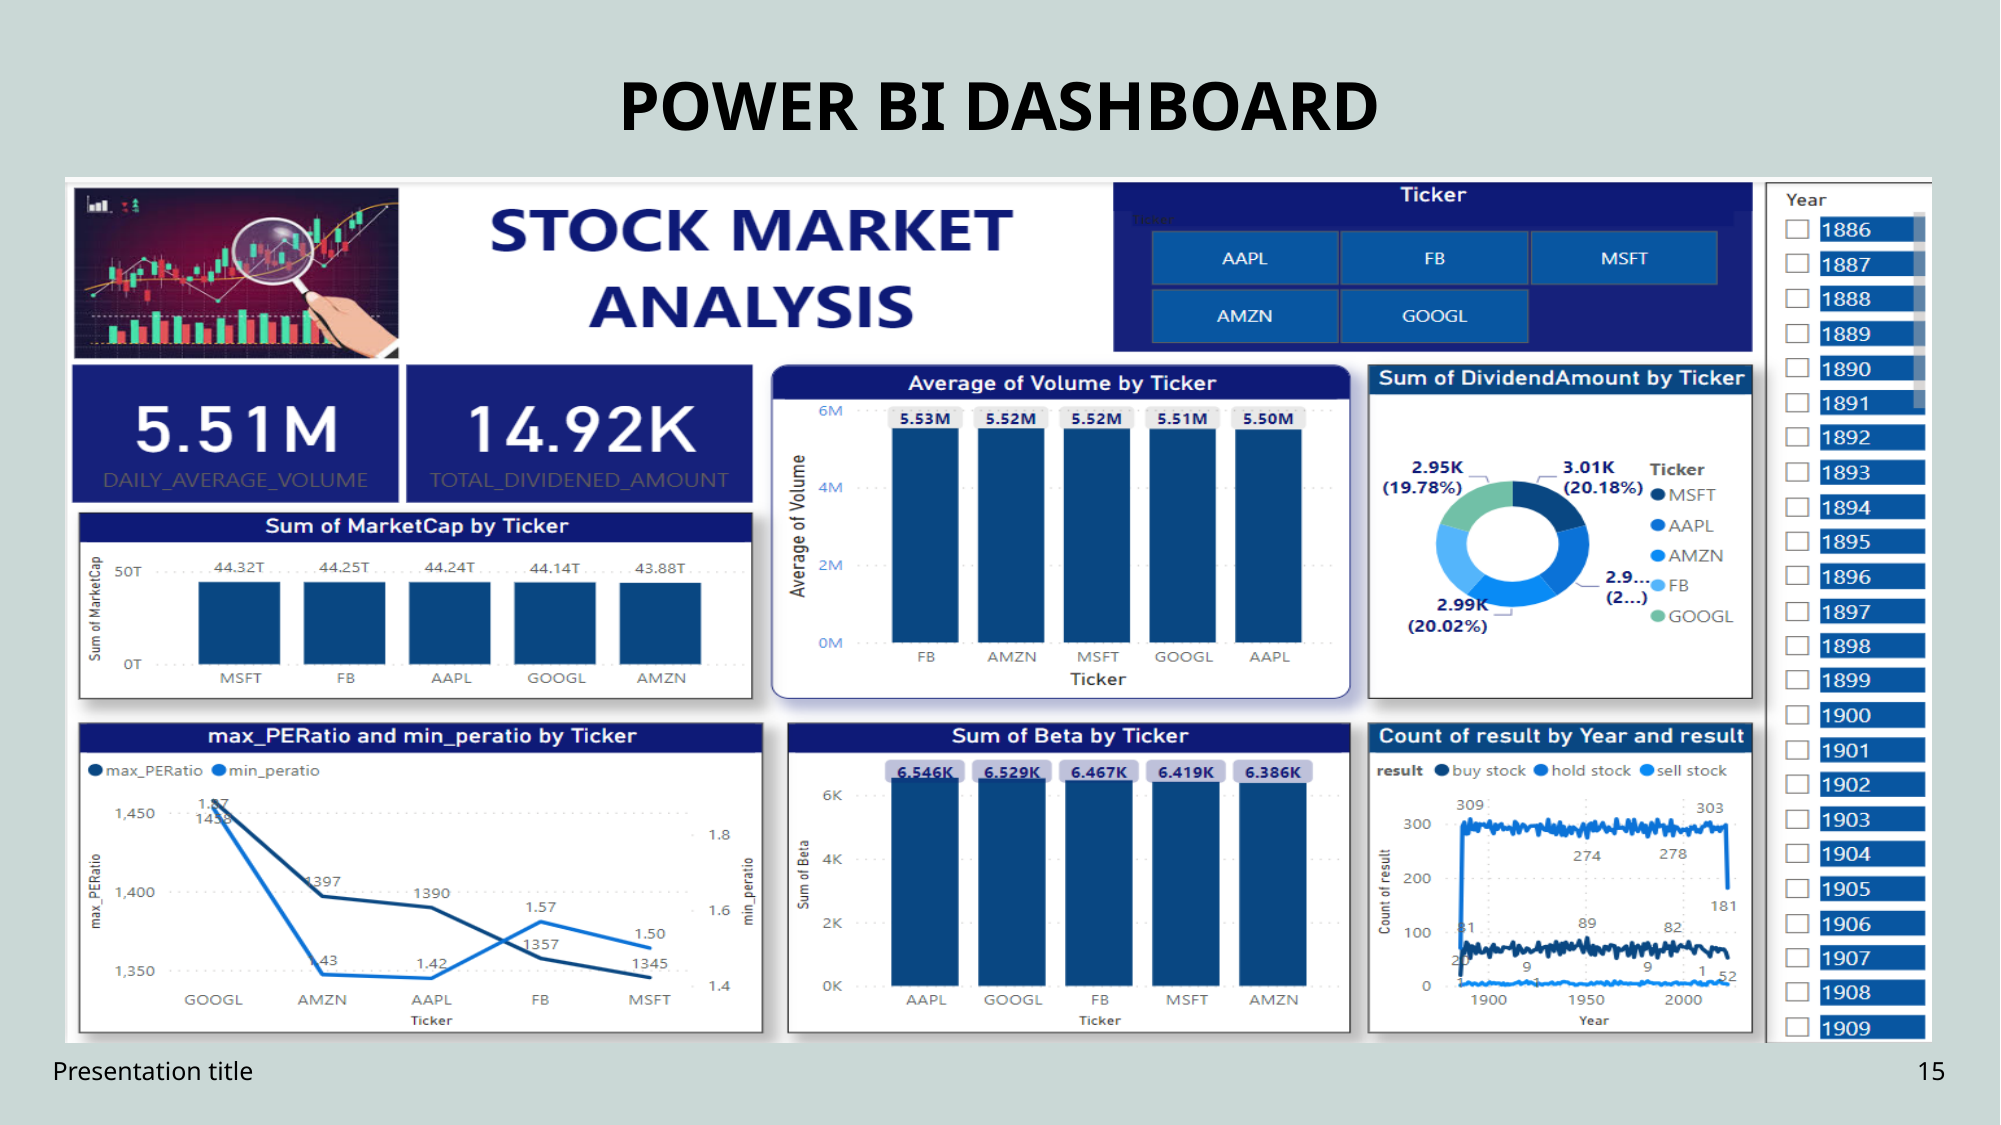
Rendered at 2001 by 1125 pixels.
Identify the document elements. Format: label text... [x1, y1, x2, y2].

footer Presentation title [37, 1042, 713, 1103]
slide_number 15 [1510, 1042, 1961, 1103]
picture [65, 177, 1932, 1043]
text_box POWER BI DASHBOARD [585, 56, 1415, 152]
